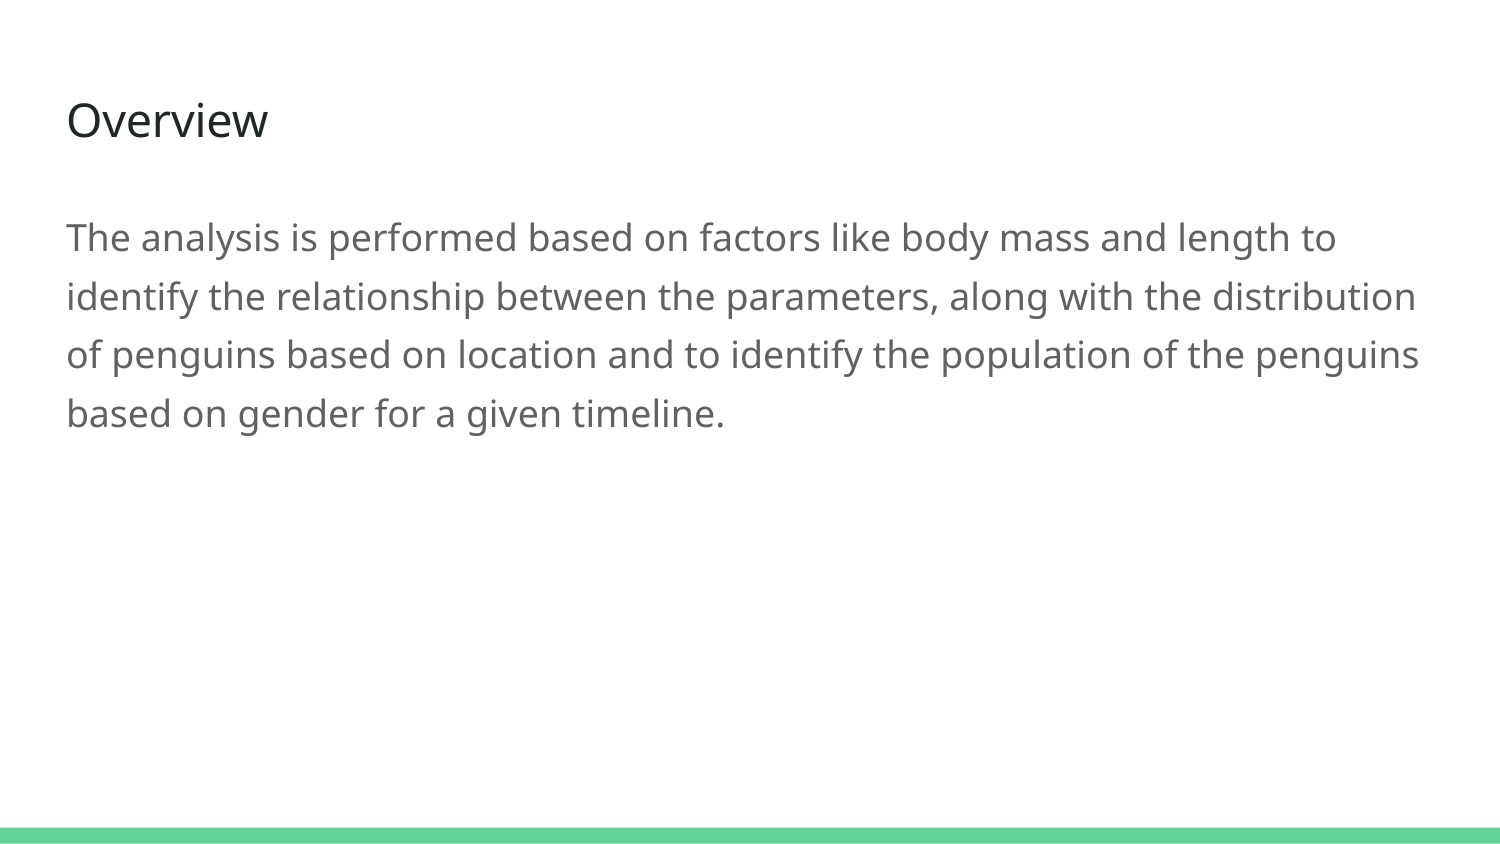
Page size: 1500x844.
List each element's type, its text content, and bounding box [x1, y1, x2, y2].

title Overview [51, 72, 1449, 167]
list The analysis is performed based on factors like body mass and length to identify the relationship between the parameters, along with the distribution of penguins based on location and to identify the population of the penguins based on gender for a given timeline. [51, 189, 1449, 750]
